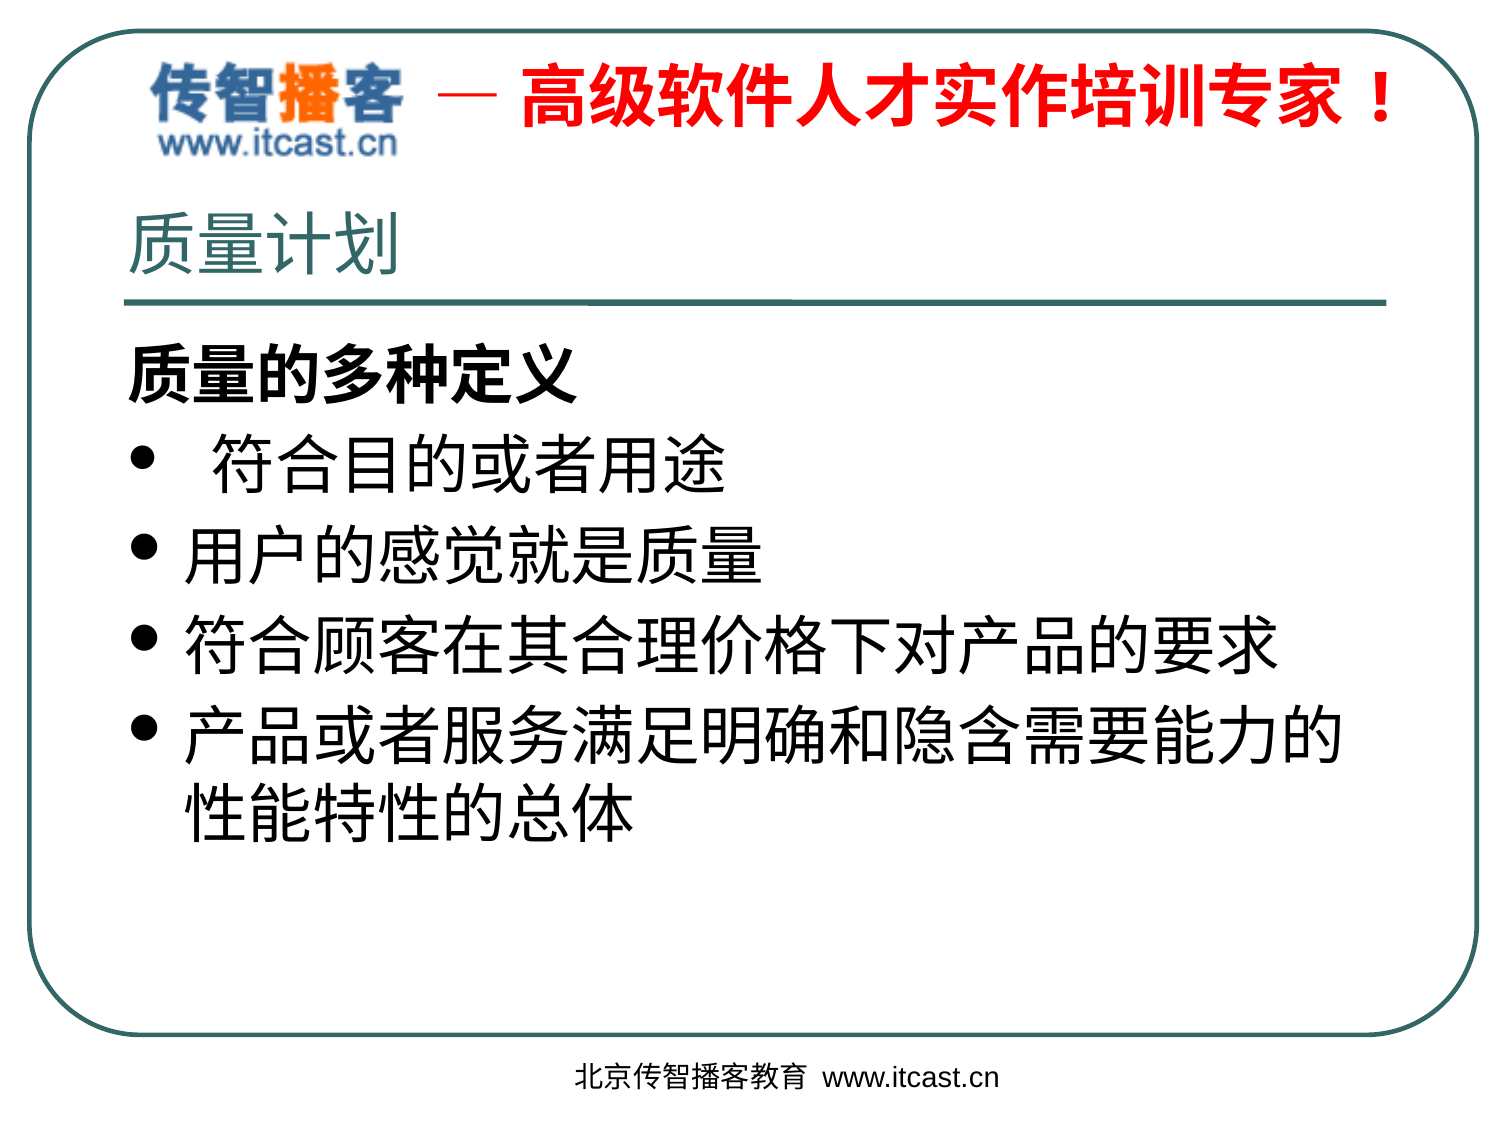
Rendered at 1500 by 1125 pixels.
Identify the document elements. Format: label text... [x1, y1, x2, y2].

footer 北京传智播客教育 www.itcast.cn [549, 1050, 1025, 1125]
title 质量计划 [112, 54, 1375, 291]
list 质量的多种定义 符合目的或者用途 用户的感觉就是质量 符合顾客在其合理价格下对产品的要求 产品或者服务满足明确和隐含需要能力的性能特性的总体 [112, 326, 1387, 999]
